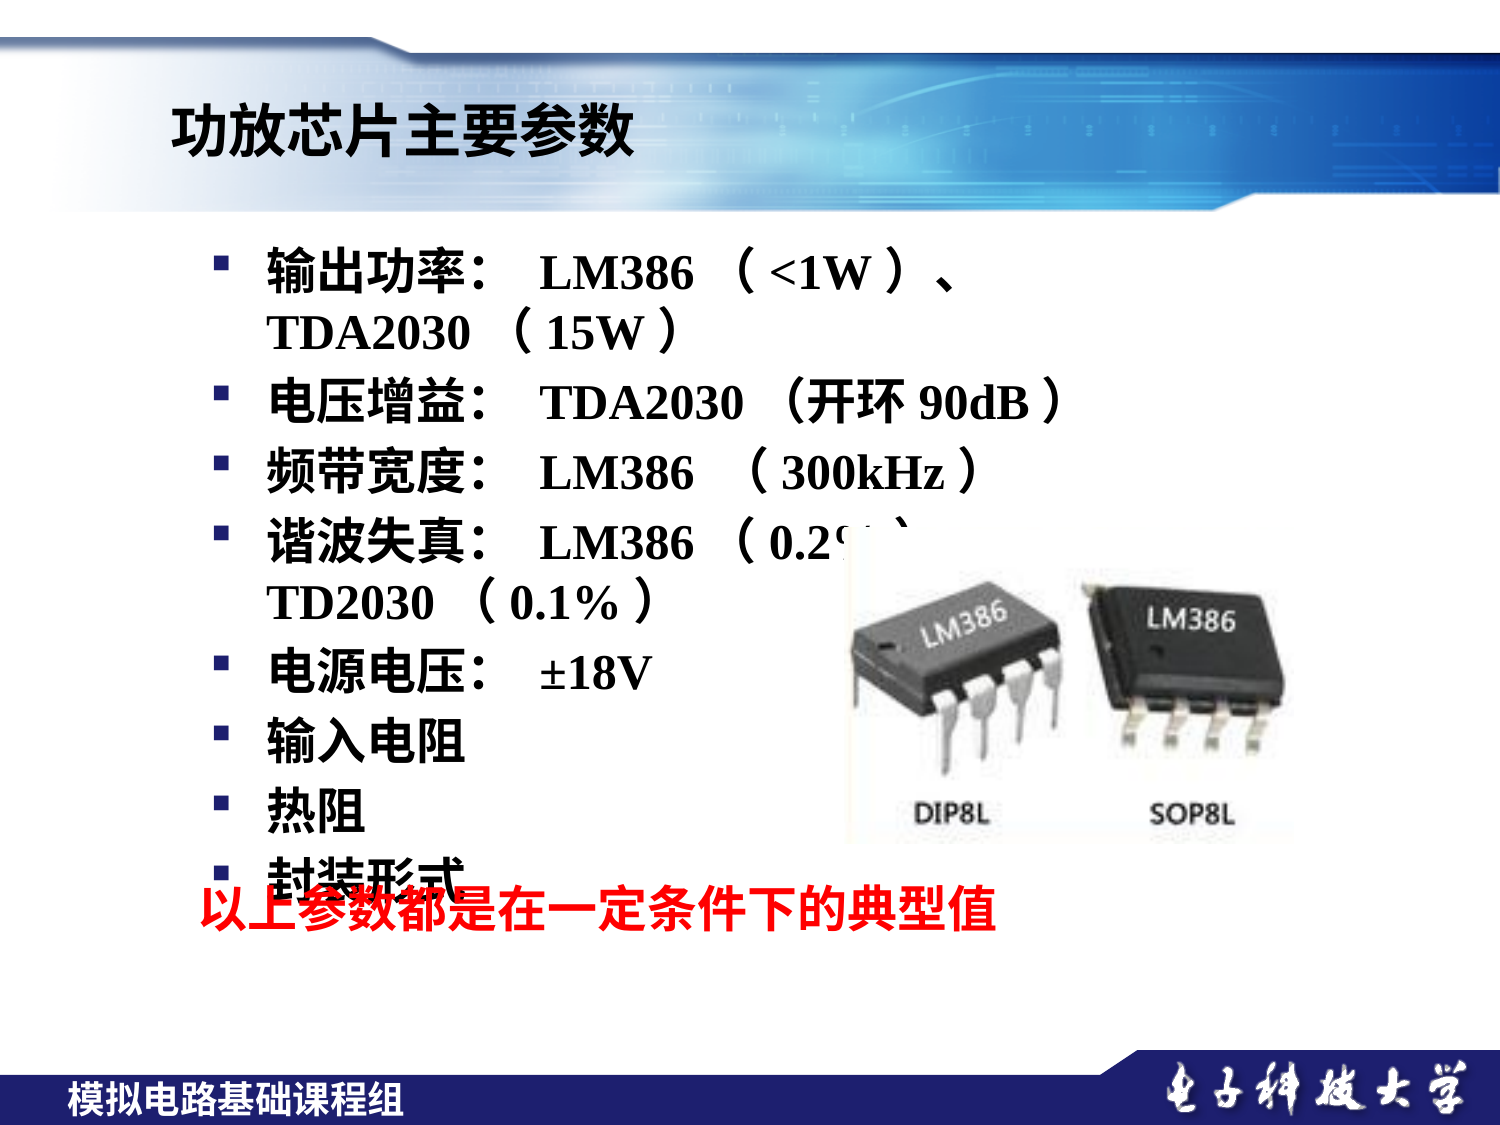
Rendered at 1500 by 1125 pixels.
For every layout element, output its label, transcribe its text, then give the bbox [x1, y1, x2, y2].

title 功放芯片主要参数 [74, 82, 1413, 176]
list 输出功率： LM386（<1W）、 TDA2030（15W） 电压增益： TDA2030（开环90dB） 频带宽度： LM386 （300kHz） 谐波失真： LM386（0.2%）、 TD2030（0.1%） 电源电压： ±18V 输入电阻 热阻 封装形式 [194, 231, 1412, 870]
text_box 以上参数都是在一定条件下的典型值 [183, 857, 1128, 945]
picture [0, 37, 1500, 213]
picture [844, 526, 1294, 844]
